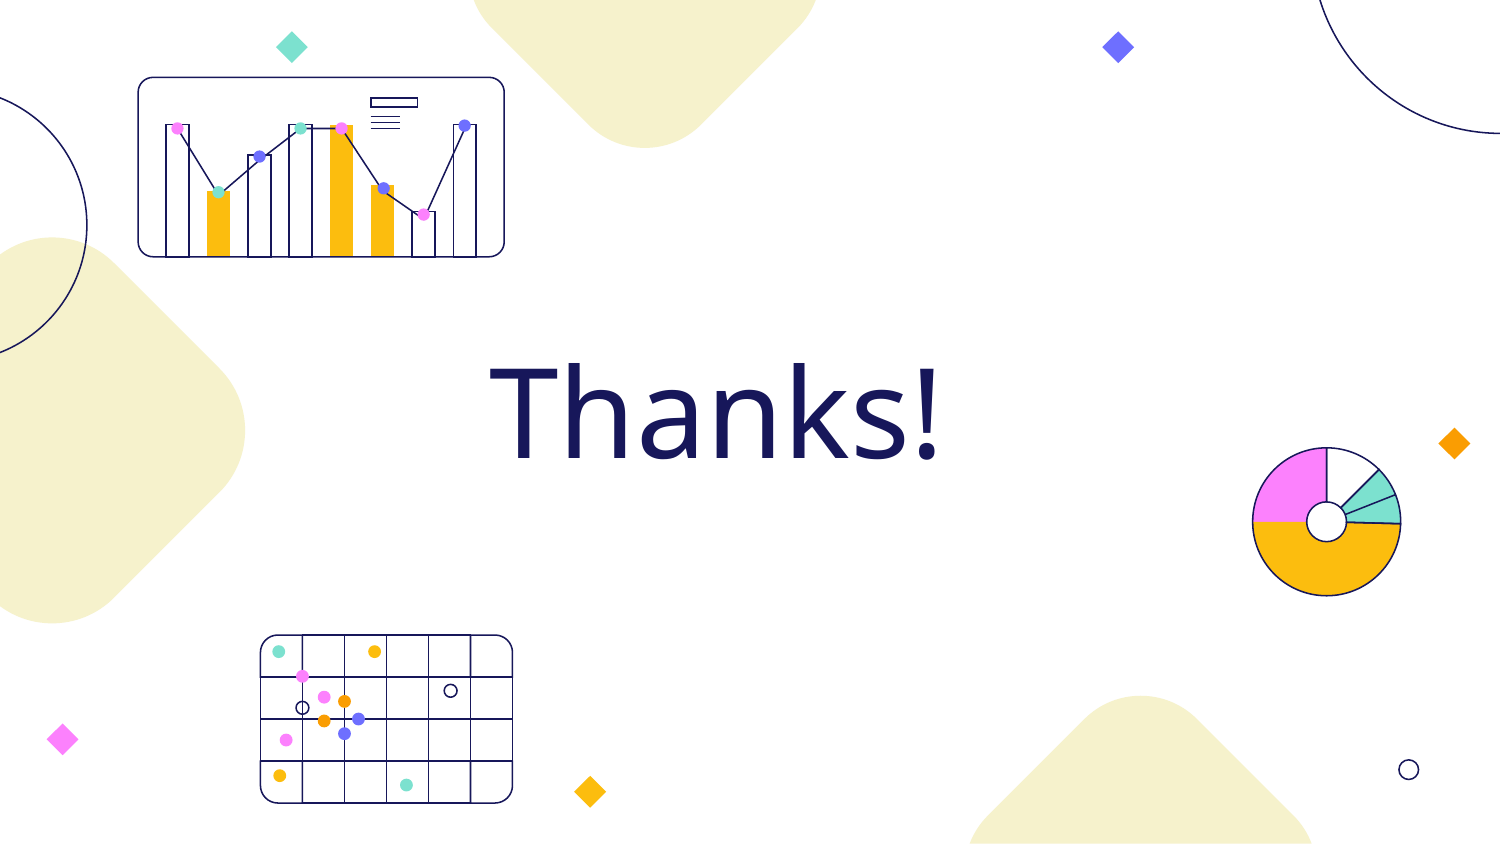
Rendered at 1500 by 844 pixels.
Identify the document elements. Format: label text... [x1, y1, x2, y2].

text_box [260, 634, 513, 804]
title Thanks! [352, 318, 1082, 512]
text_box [1252, 447, 1401, 596]
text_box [137, 77, 505, 257]
